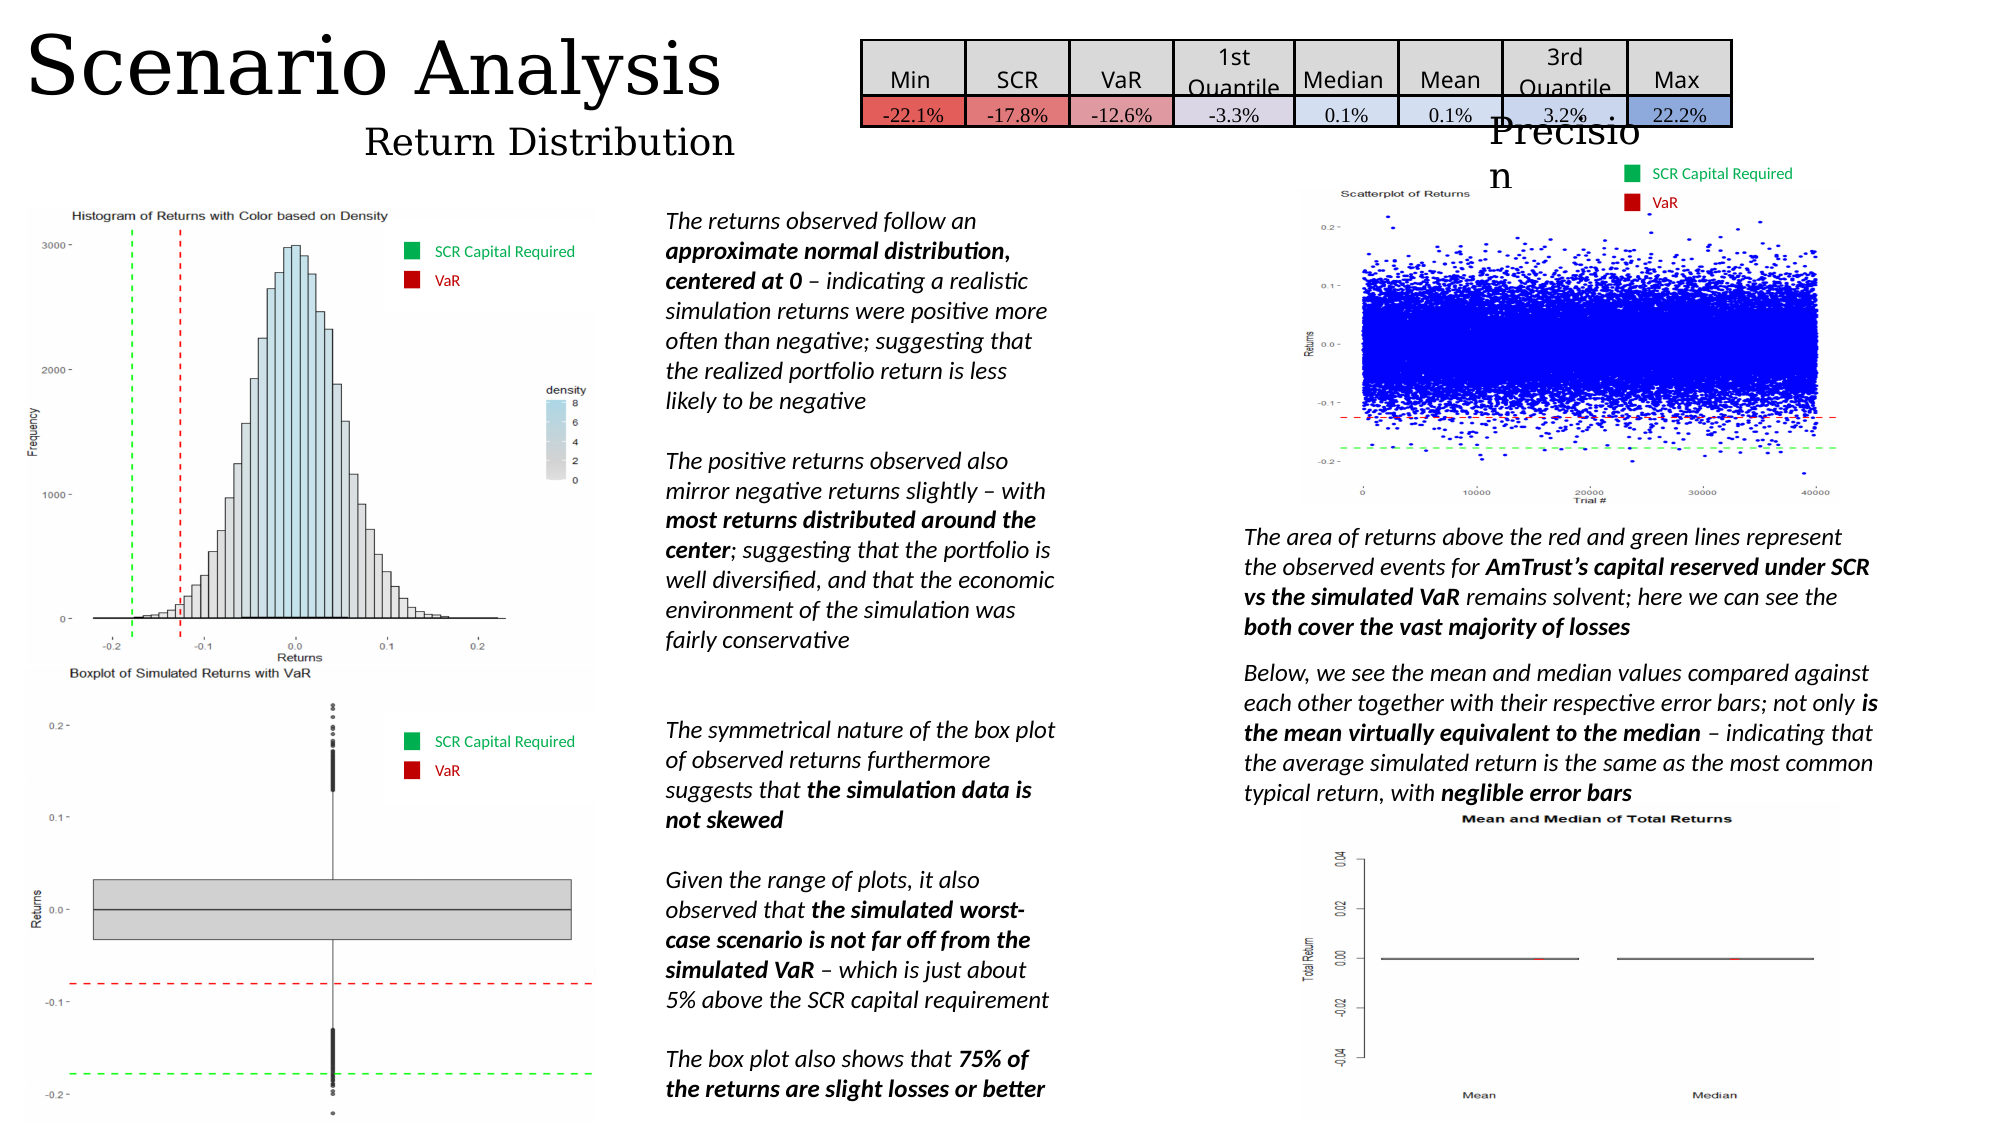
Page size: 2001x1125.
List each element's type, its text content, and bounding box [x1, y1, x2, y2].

picture [25, 666, 596, 1123]
text_box [1624, 164, 1638, 183]
table_header 1st Quantile [1175, 41, 1293, 94]
table_cell 0.1% [1296, 97, 1397, 125]
table_header 3rd Quantile [1504, 41, 1626, 94]
text_box The area of returns above the red and green lines represent the observed events for AmTrust’s capital reserved under SCR vs the simulated VaR remains solvent; here we can see the both cover the vast majority of losses [1229, 512, 1892, 648]
table_header SCR [967, 41, 1068, 94]
text_box SCR Capital Required [1638, 155, 1814, 184]
picture [1299, 802, 1841, 1121]
table_header Max [1629, 41, 1730, 94]
table_cell 0.1% [1400, 97, 1501, 125]
table_header Median [1296, 41, 1397, 94]
table_cell -22.1% [863, 97, 964, 125]
table_header VaR [1071, 41, 1172, 94]
text_box Precision [1474, 99, 1675, 188]
table_header Min [863, 41, 964, 94]
text_box Return Distribution [40, 110, 1060, 171]
table_cell 22.2% [1629, 97, 1730, 125]
picture [25, 208, 596, 664]
picture [1299, 188, 1841, 505]
table_cell -17.8% [967, 97, 1068, 125]
text_box Below, we see the mean and median values compared against each other together with their respective error bars; not only is the mean virtually equivalent to the median – indicating that the average simulated return is the same as the most common typical return, with neglible error bars [1229, 649, 1917, 814]
text_box VaR [1638, 184, 1814, 188]
table_cell -12.6% [1071, 97, 1172, 125]
title Scenario Analysis [5, 6, 743, 131]
table_header Mean [1400, 41, 1501, 94]
table_cell -3.3% [1175, 97, 1293, 125]
text_box The returns observed follow an approximate normal distribution, centered at 0 – indicating a realistic simulation returns were positive more often than negative; suggesting that the realized portfolio return is less likely to be negative The positive returns observed also mirror negative returns slightly – with most returns distributed around the center; suggesting that the portfolio is well diversified, and that the economic environment of the simulation was fairly conservative The symmetrical nature of the box plot of observed returns furthermore suggests that the simulation data is not skewed Given the range of plots, it also observed that the simulated worst-case scenario is not far off from the simulated VaR – which is just about 5% above the SCR capital requirement The box plot also shows that 75% of the returns are slight losses or better [650, 197, 1072, 1125]
